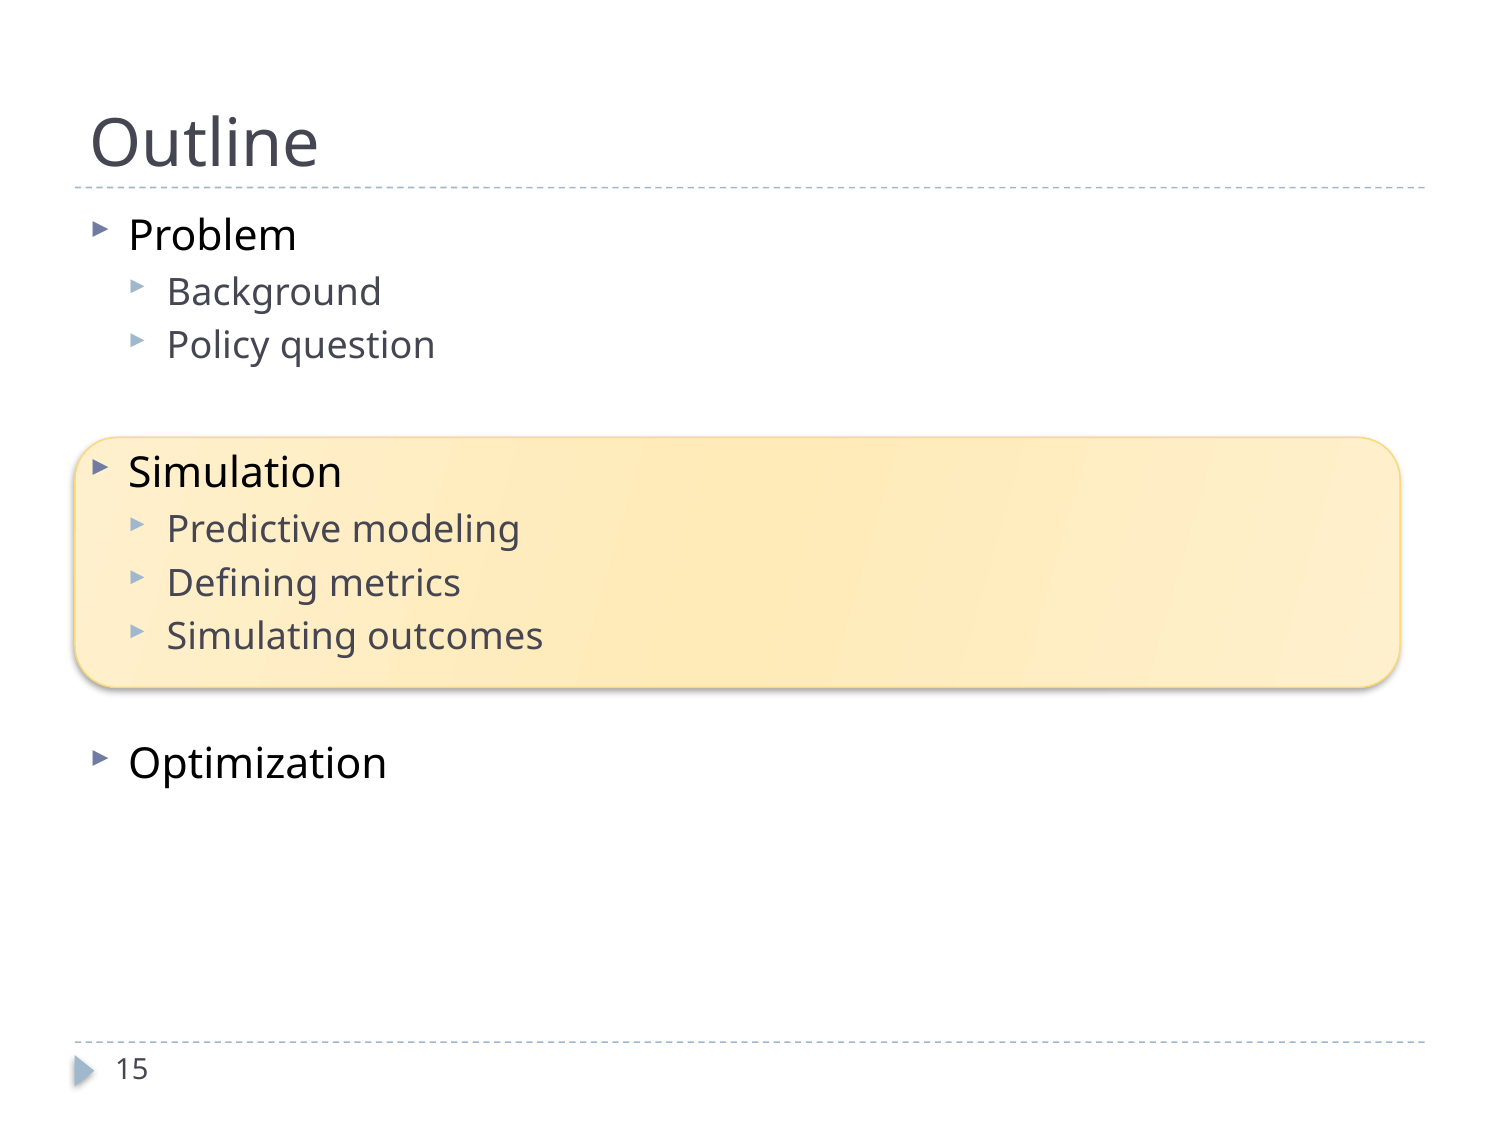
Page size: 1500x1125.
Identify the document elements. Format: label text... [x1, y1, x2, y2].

list Problem Background Policy question Simulation Predictive modeling Defining metrics Simulating outcomes Optimization [75, 200, 1425, 1063]
slide_number 15 [100, 1063, 426, 1103]
title Outline [75, 24, 1425, 188]
